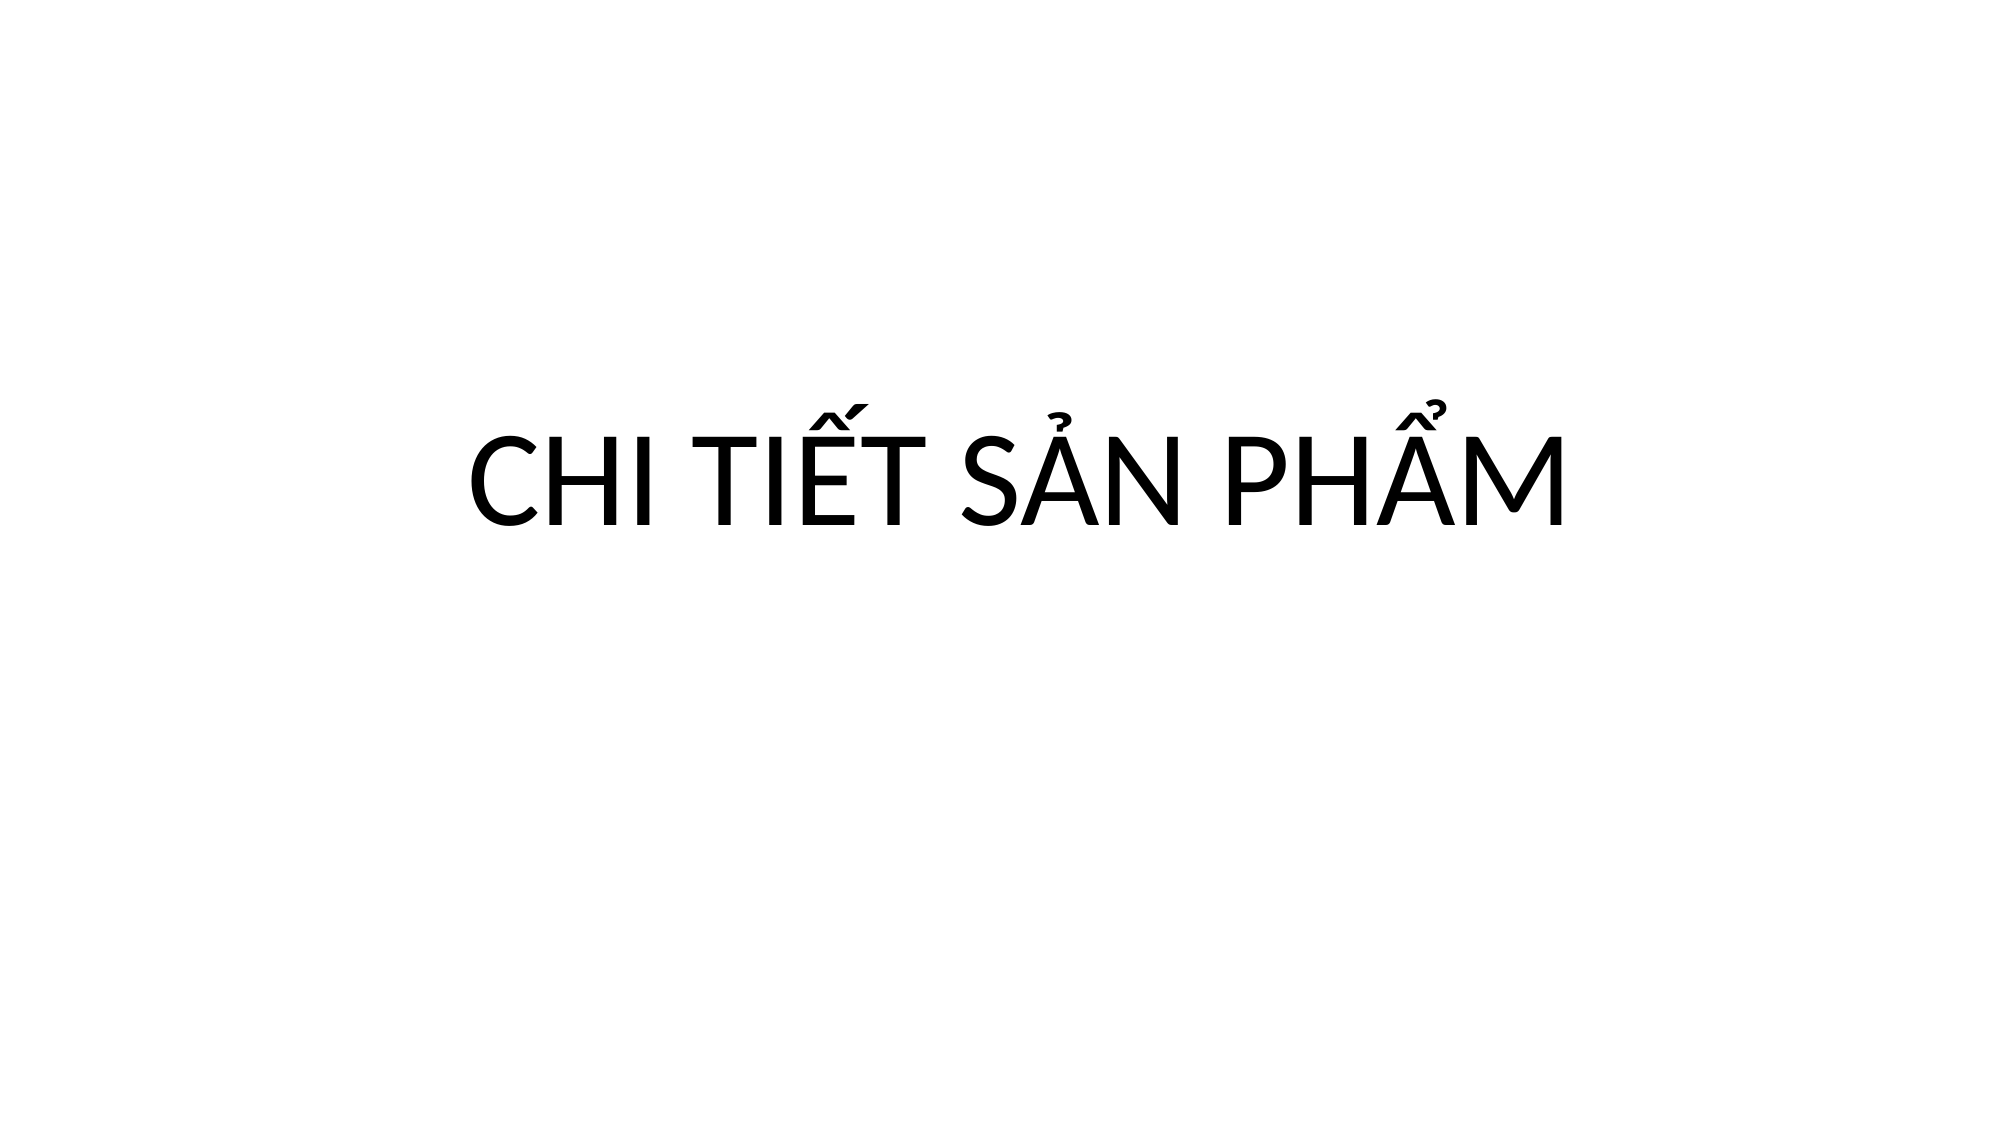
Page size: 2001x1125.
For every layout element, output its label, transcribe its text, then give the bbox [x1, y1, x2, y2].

text_box CHI TIẾT SẢN PHẨM [273, 380, 1769, 561]
